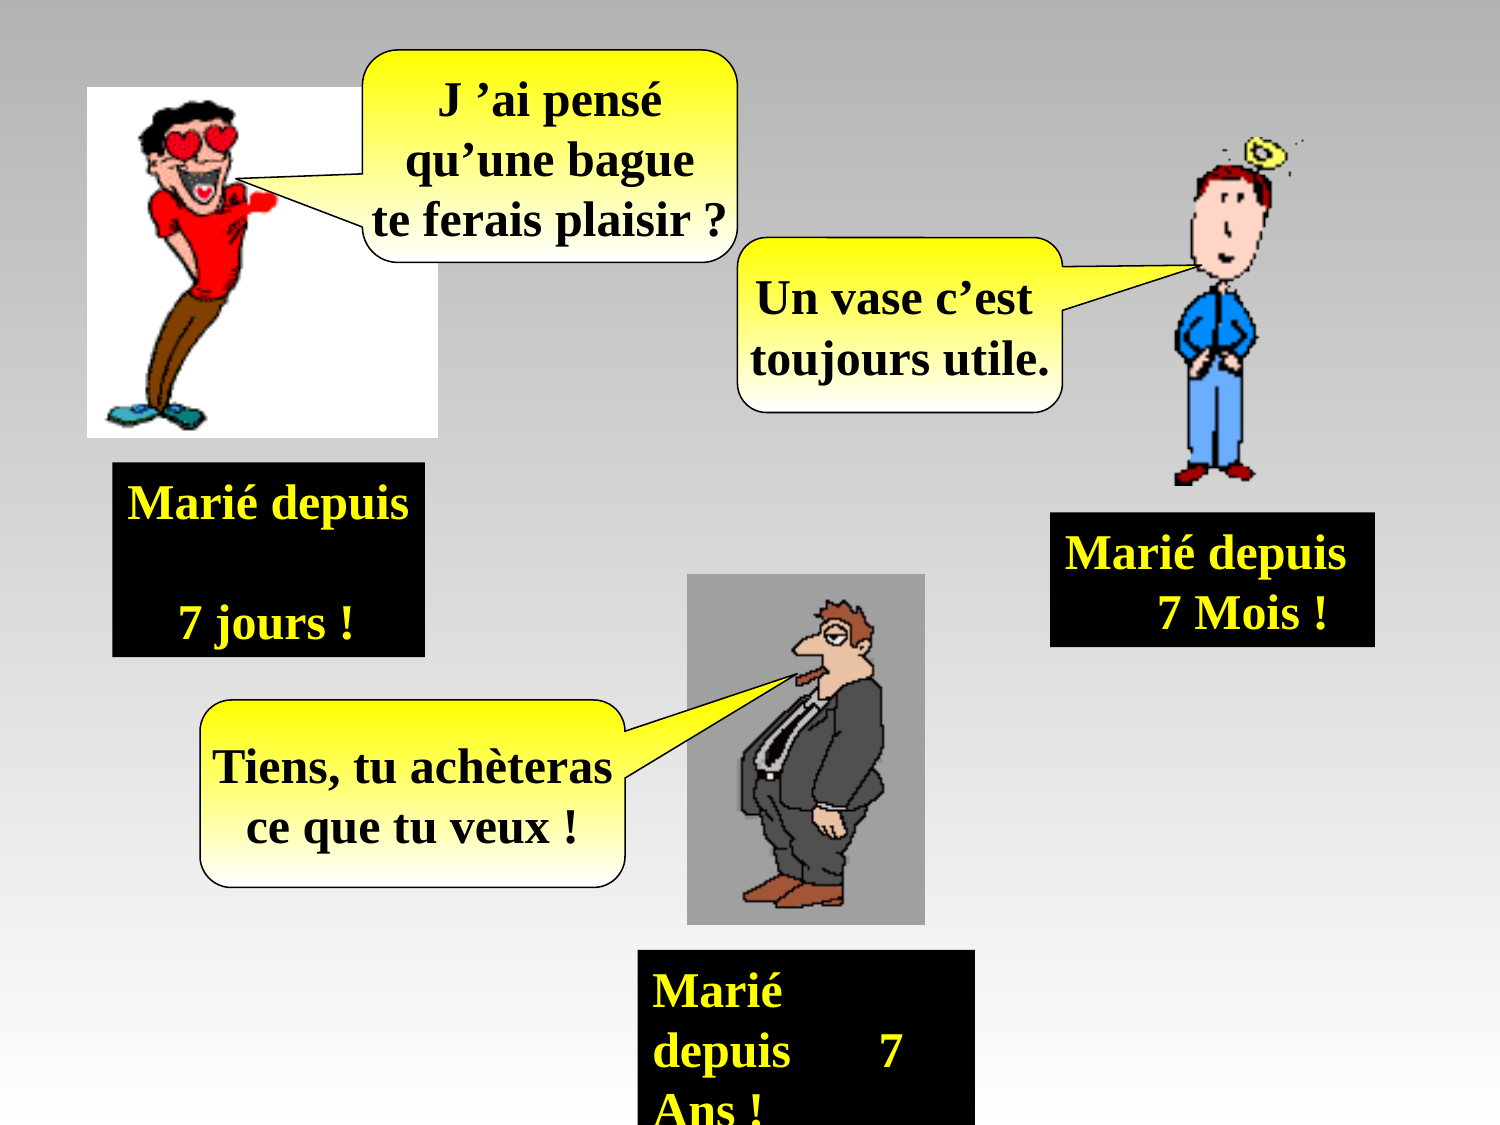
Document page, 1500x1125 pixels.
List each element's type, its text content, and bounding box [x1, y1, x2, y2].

text_box Marié depuis ;;;;7 jours ! [112, 462, 425, 658]
picture [87, 87, 438, 438]
text_box J ’ai pensé qu’une bague te ferais plaisir ? [362, 49, 738, 263]
text_box Tiens, tu achèteras ce que tu veux ! [200, 699, 682, 888]
text_box Marié depuis ;;;;7 Mois ! [1050, 512, 1375, 648]
text_box Un vase c’est toujours utile. [737, 237, 1132, 413]
picture [1137, 137, 1338, 487]
text_box Marié depuis ,,,,,,7 Ans ! [637, 949, 975, 1125]
picture [687, 574, 925, 926]
